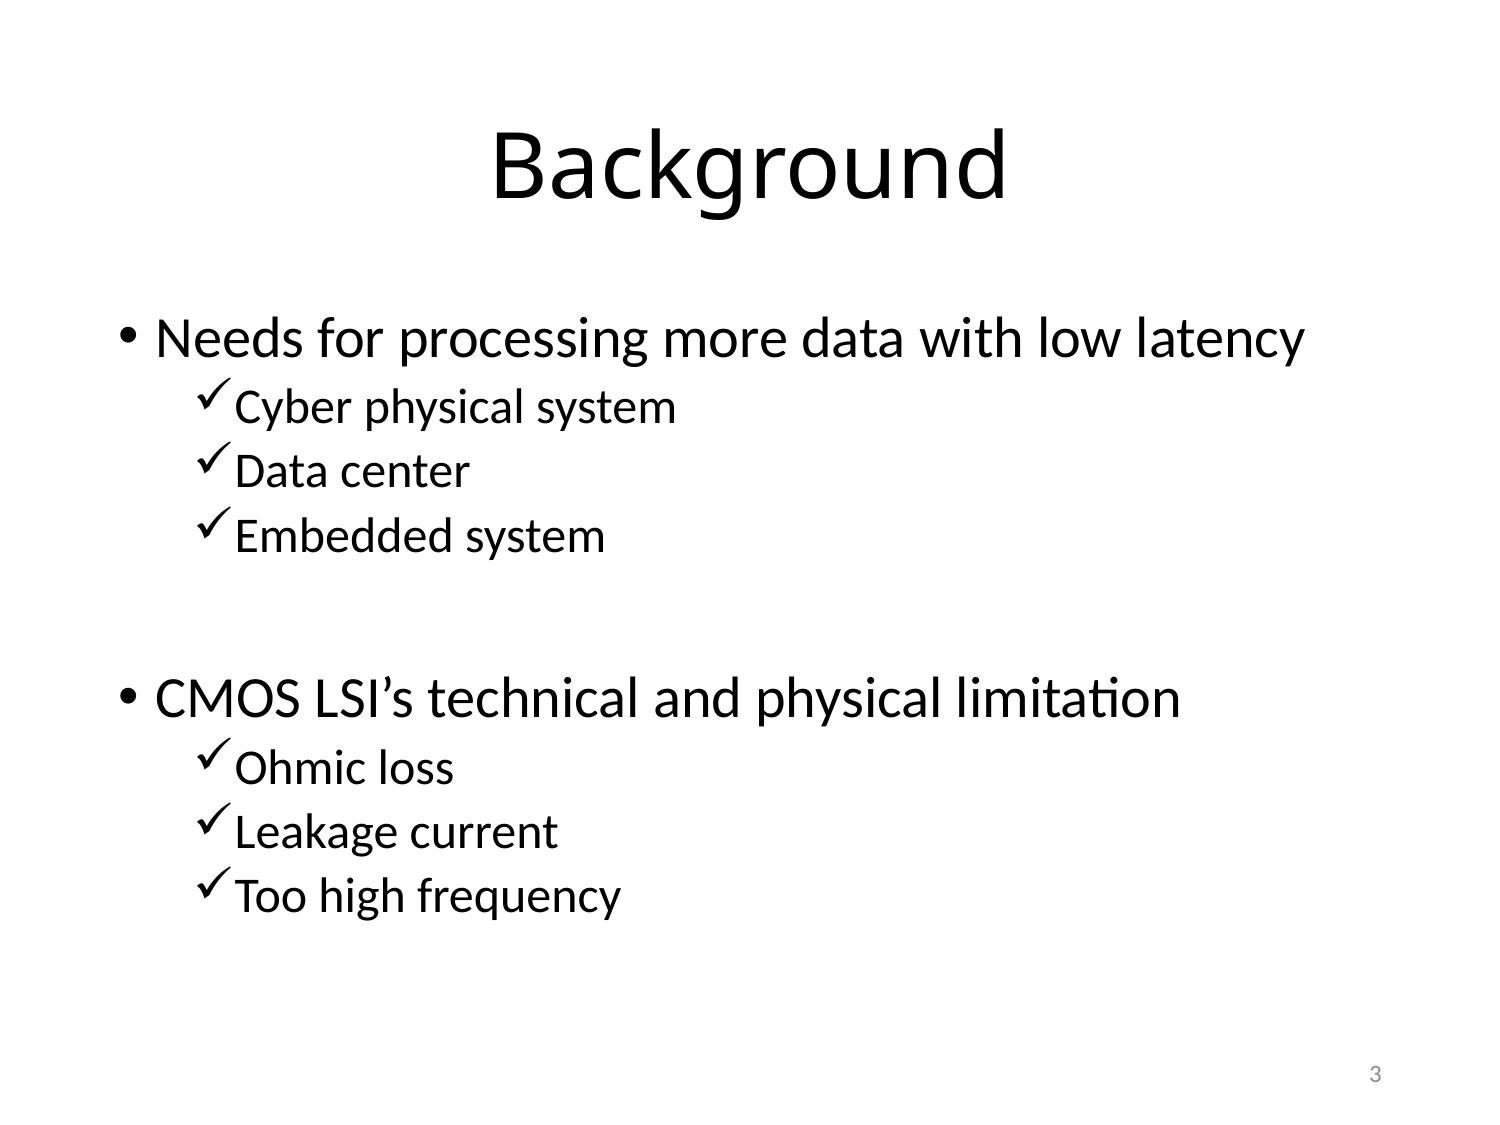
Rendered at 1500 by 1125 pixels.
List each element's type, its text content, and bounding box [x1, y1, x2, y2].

list Needs for processing more data with low latency Cyber physical system Data center Embedded system CMOS LSI’s technical and physical limitation Ohmic loss Leakage current Too high frequency [103, 299, 1397, 1014]
slide_number 2 [1059, 1042, 1397, 1103]
title Background [103, 59, 1397, 278]
